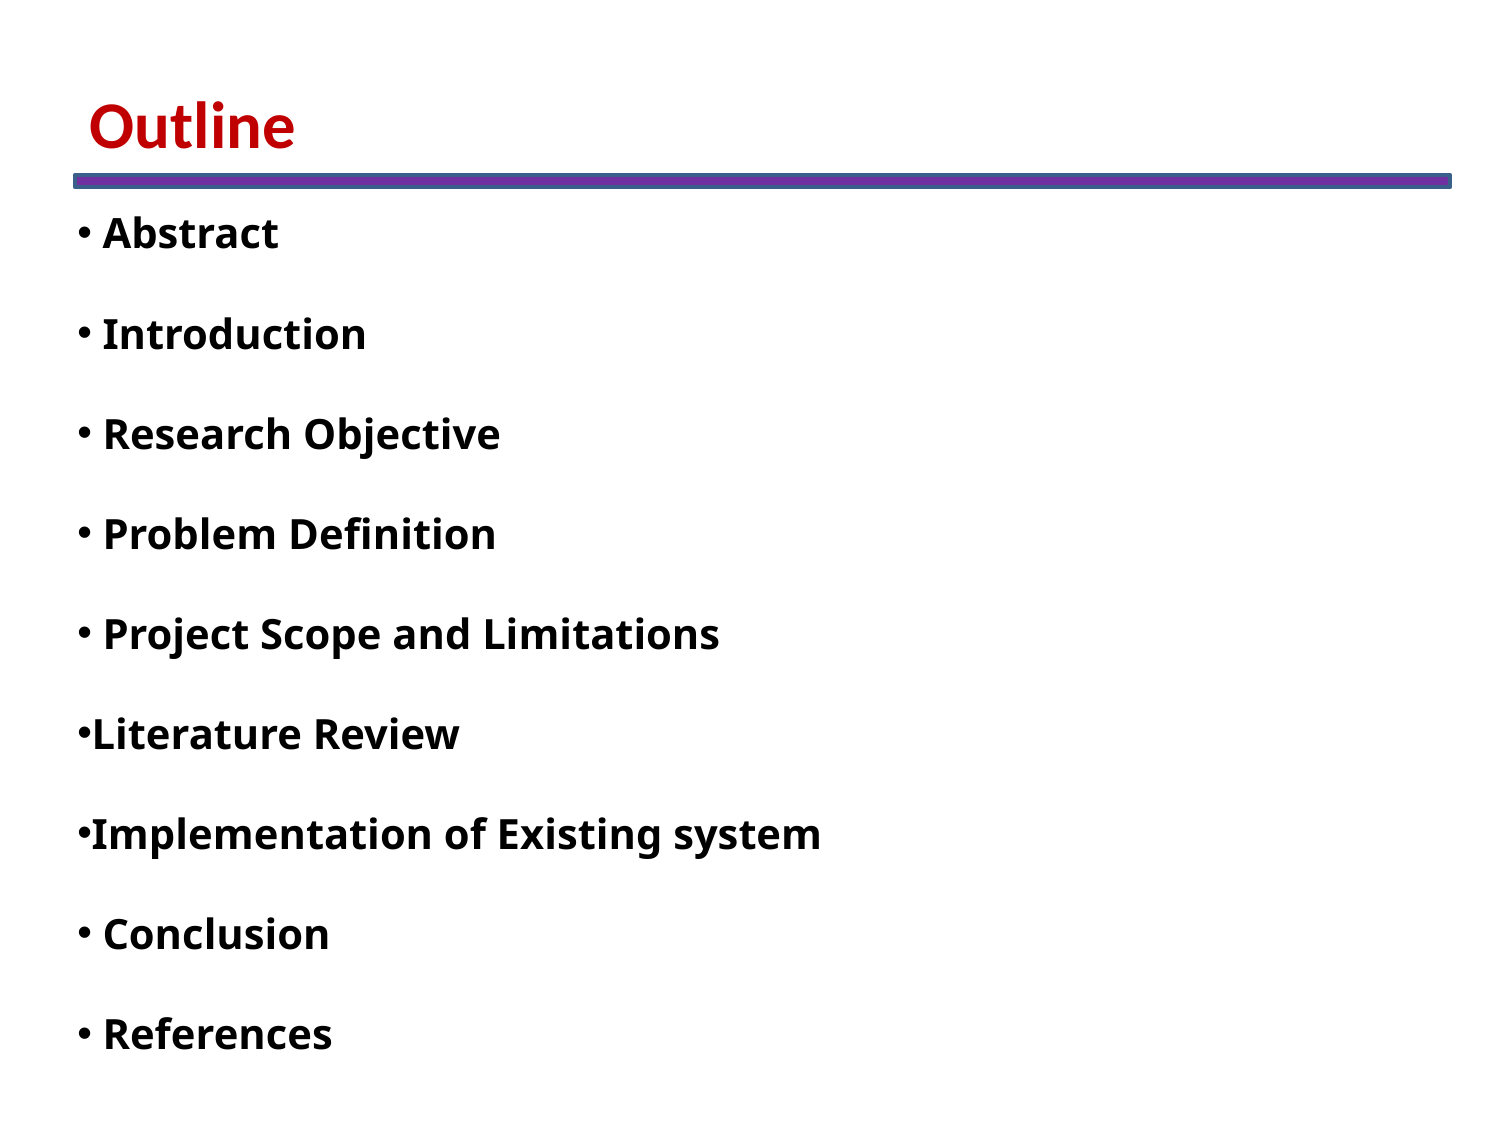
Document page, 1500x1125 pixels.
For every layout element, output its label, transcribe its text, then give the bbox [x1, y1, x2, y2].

text_box [75, 174, 1450, 188]
text_box Outline [75, 74, 1450, 170]
text_box Abstract Introduction Research Objective Problem Definition Project Scope and Limitations Literature Review Implementation of Existing system Conclusion References [62, 199, 1450, 1125]
